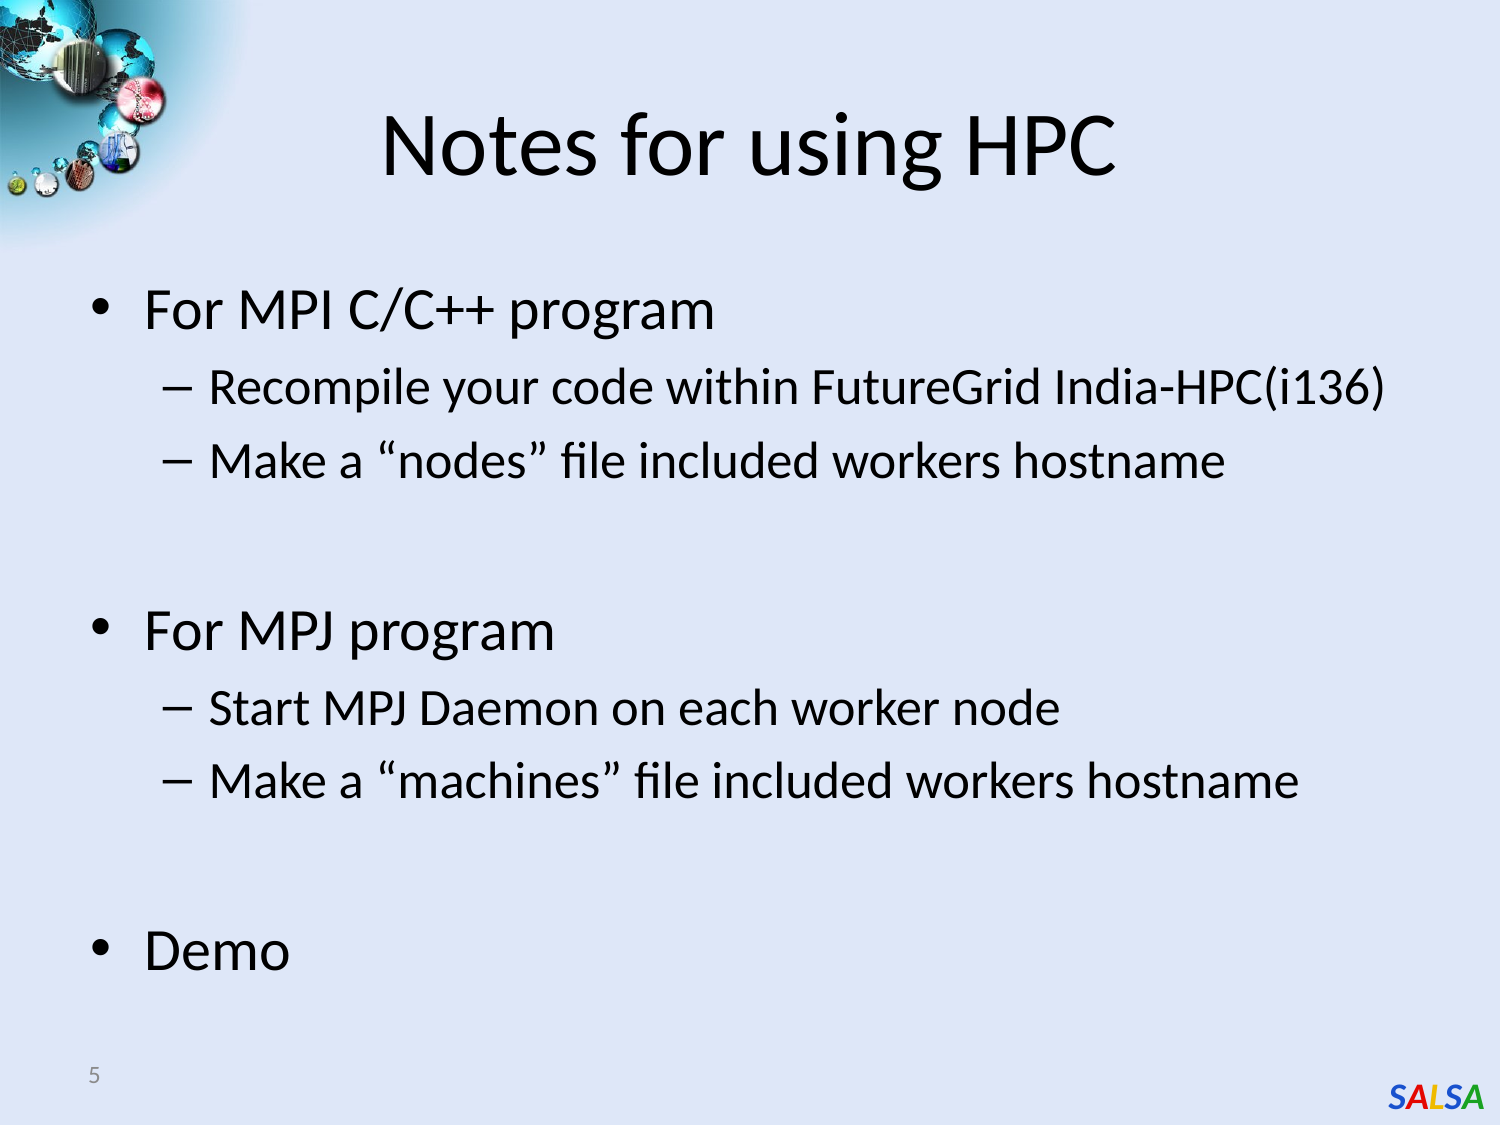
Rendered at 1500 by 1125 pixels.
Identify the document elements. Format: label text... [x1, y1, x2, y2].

list For MPI C/C++ program Recompile your code within FutureGrid India-HPC(i136) Make a “nodes” file included workers hostname For MPJ program Start MPJ Daemon on each worker node Make a “machines” file included workers hostname Demo [75, 262, 1425, 1005]
title Notes for using HPC [75, 45, 1425, 233]
slide_number 5 [73, 1043, 424, 1104]
picture [0, 0, 263, 253]
